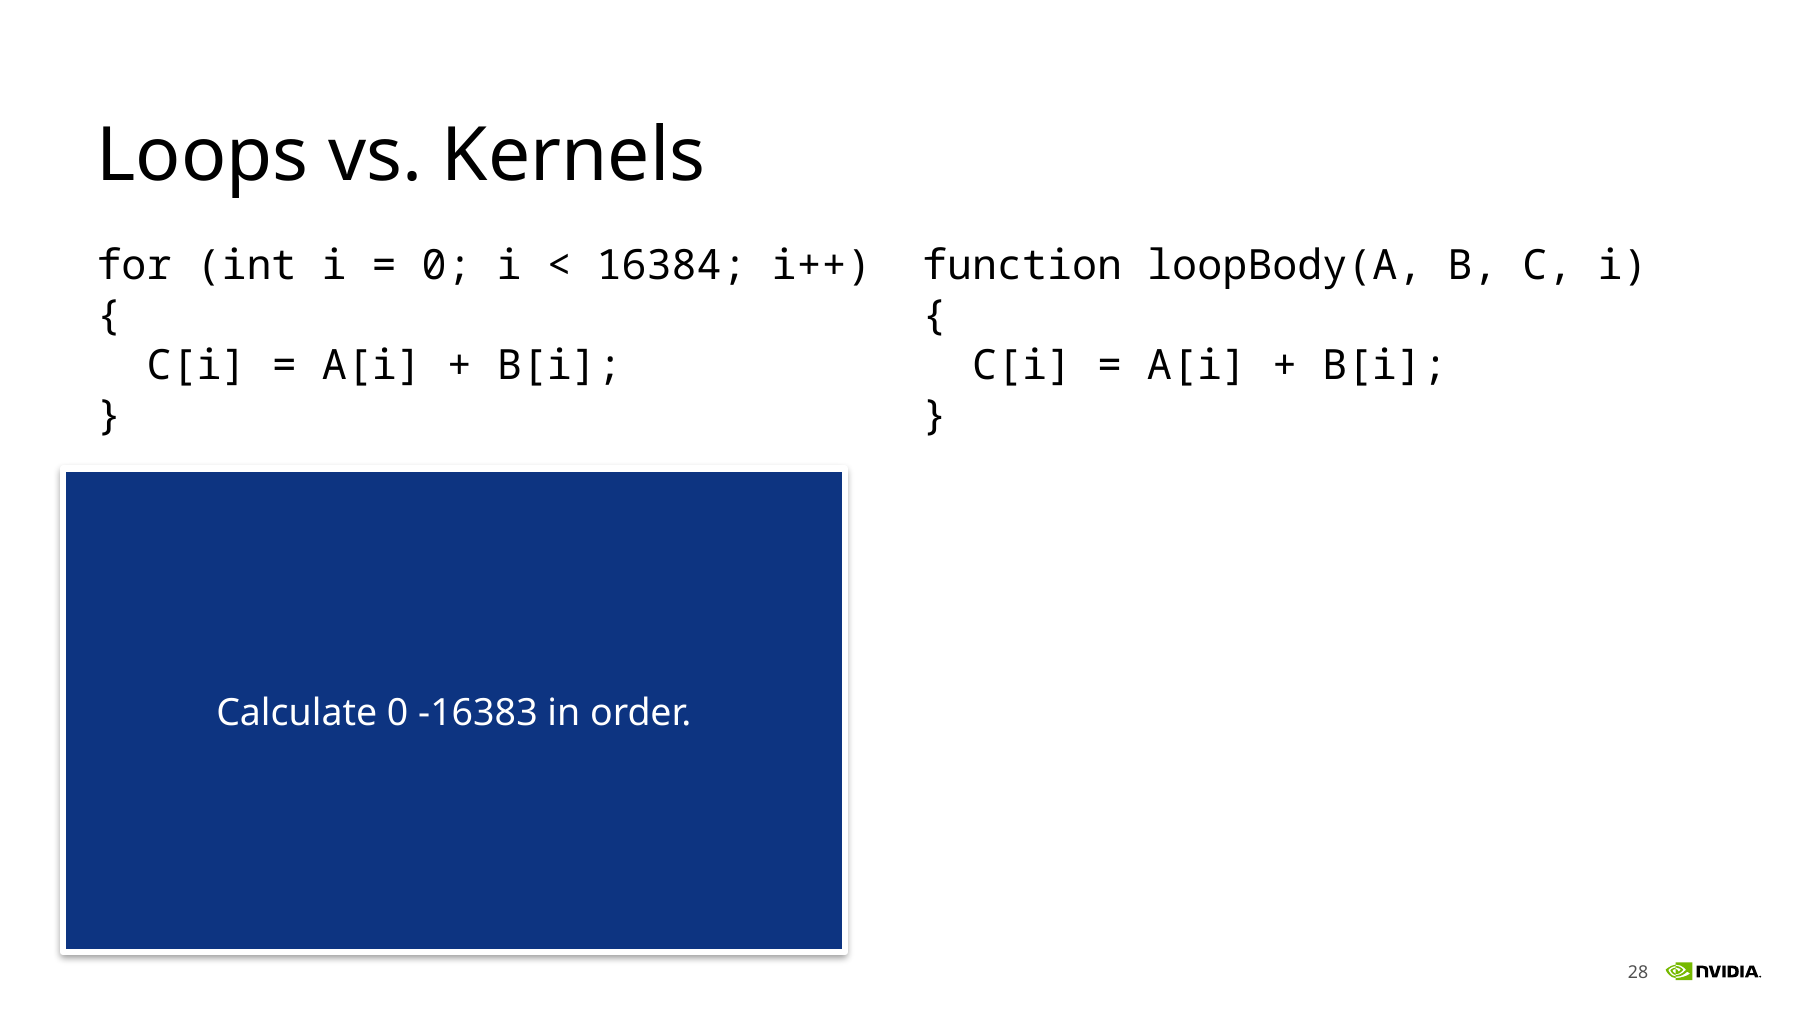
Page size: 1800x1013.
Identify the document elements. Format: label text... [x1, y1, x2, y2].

list for (int i = 0; i < 16384; i++) { C[i] = A[i] + B[i]; } [81, 229, 894, 953]
text_box Calculate 0 -16383 in order. [62, 468, 845, 953]
list function loopBody(A, B, C, i) { C[i] = A[i] + B[i]; } [906, 229, 1719, 953]
title Loops vs. Kernels [81, 107, 1719, 205]
